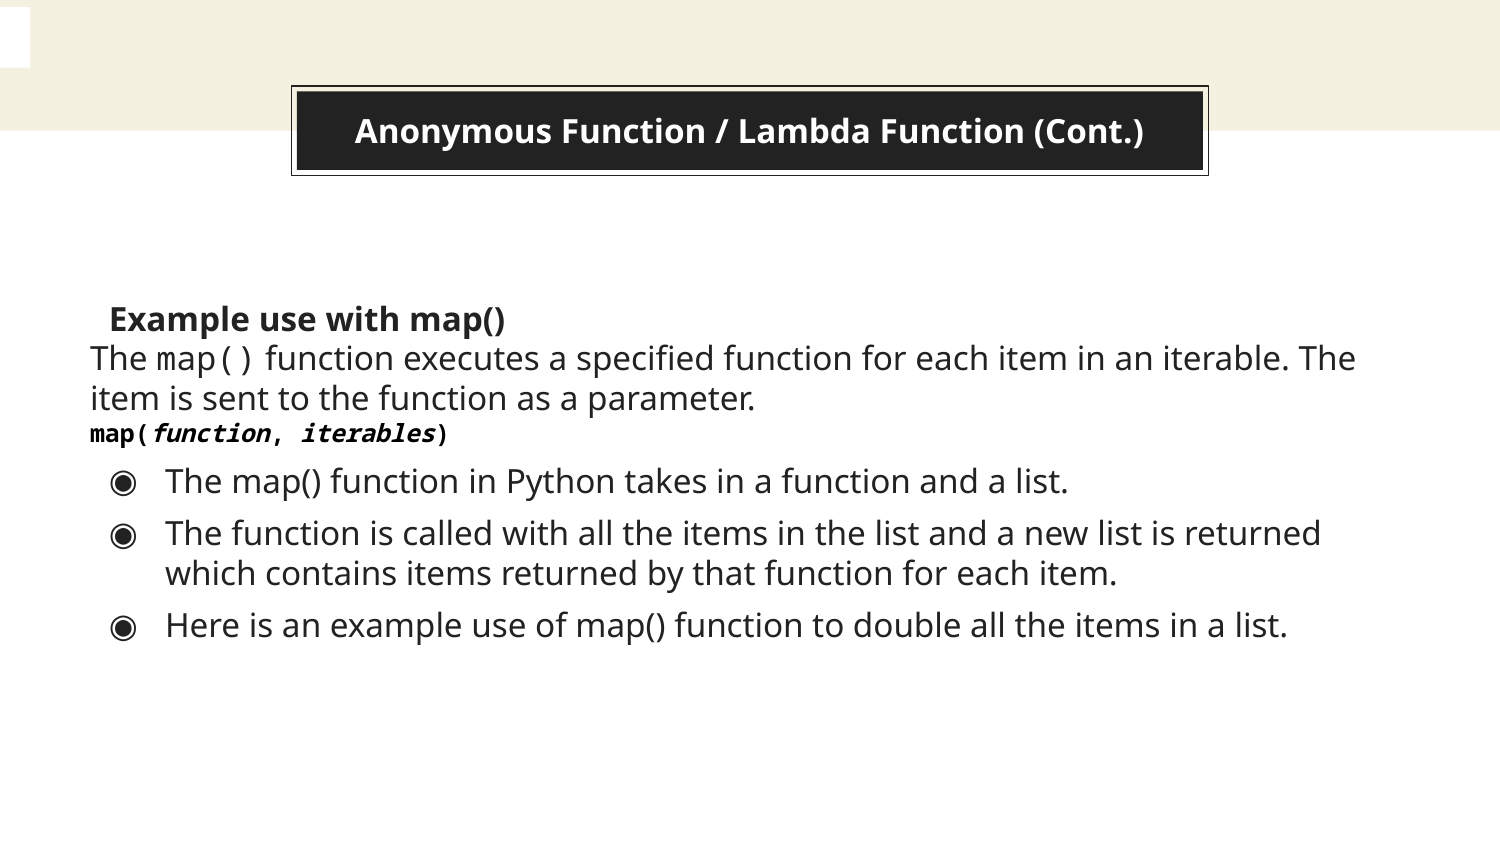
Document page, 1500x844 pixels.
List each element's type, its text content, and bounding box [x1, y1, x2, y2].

list Example use with map() The map() function executes a specified function for each item in an iterable. The item is sent to the function as a parameter. map(function, iterables) The map() function in Python takes in a function and a list. The function is called with all the items in the list and a new list is returned which contains items returned by that function for each item. Here is an example use of map() function to double all the items in a list. [75, 230, 1425, 808]
title Anonymous Function / Lambda Function (Cont.) [296, 91, 1203, 170]
text_box [0, 7, 31, 68]
